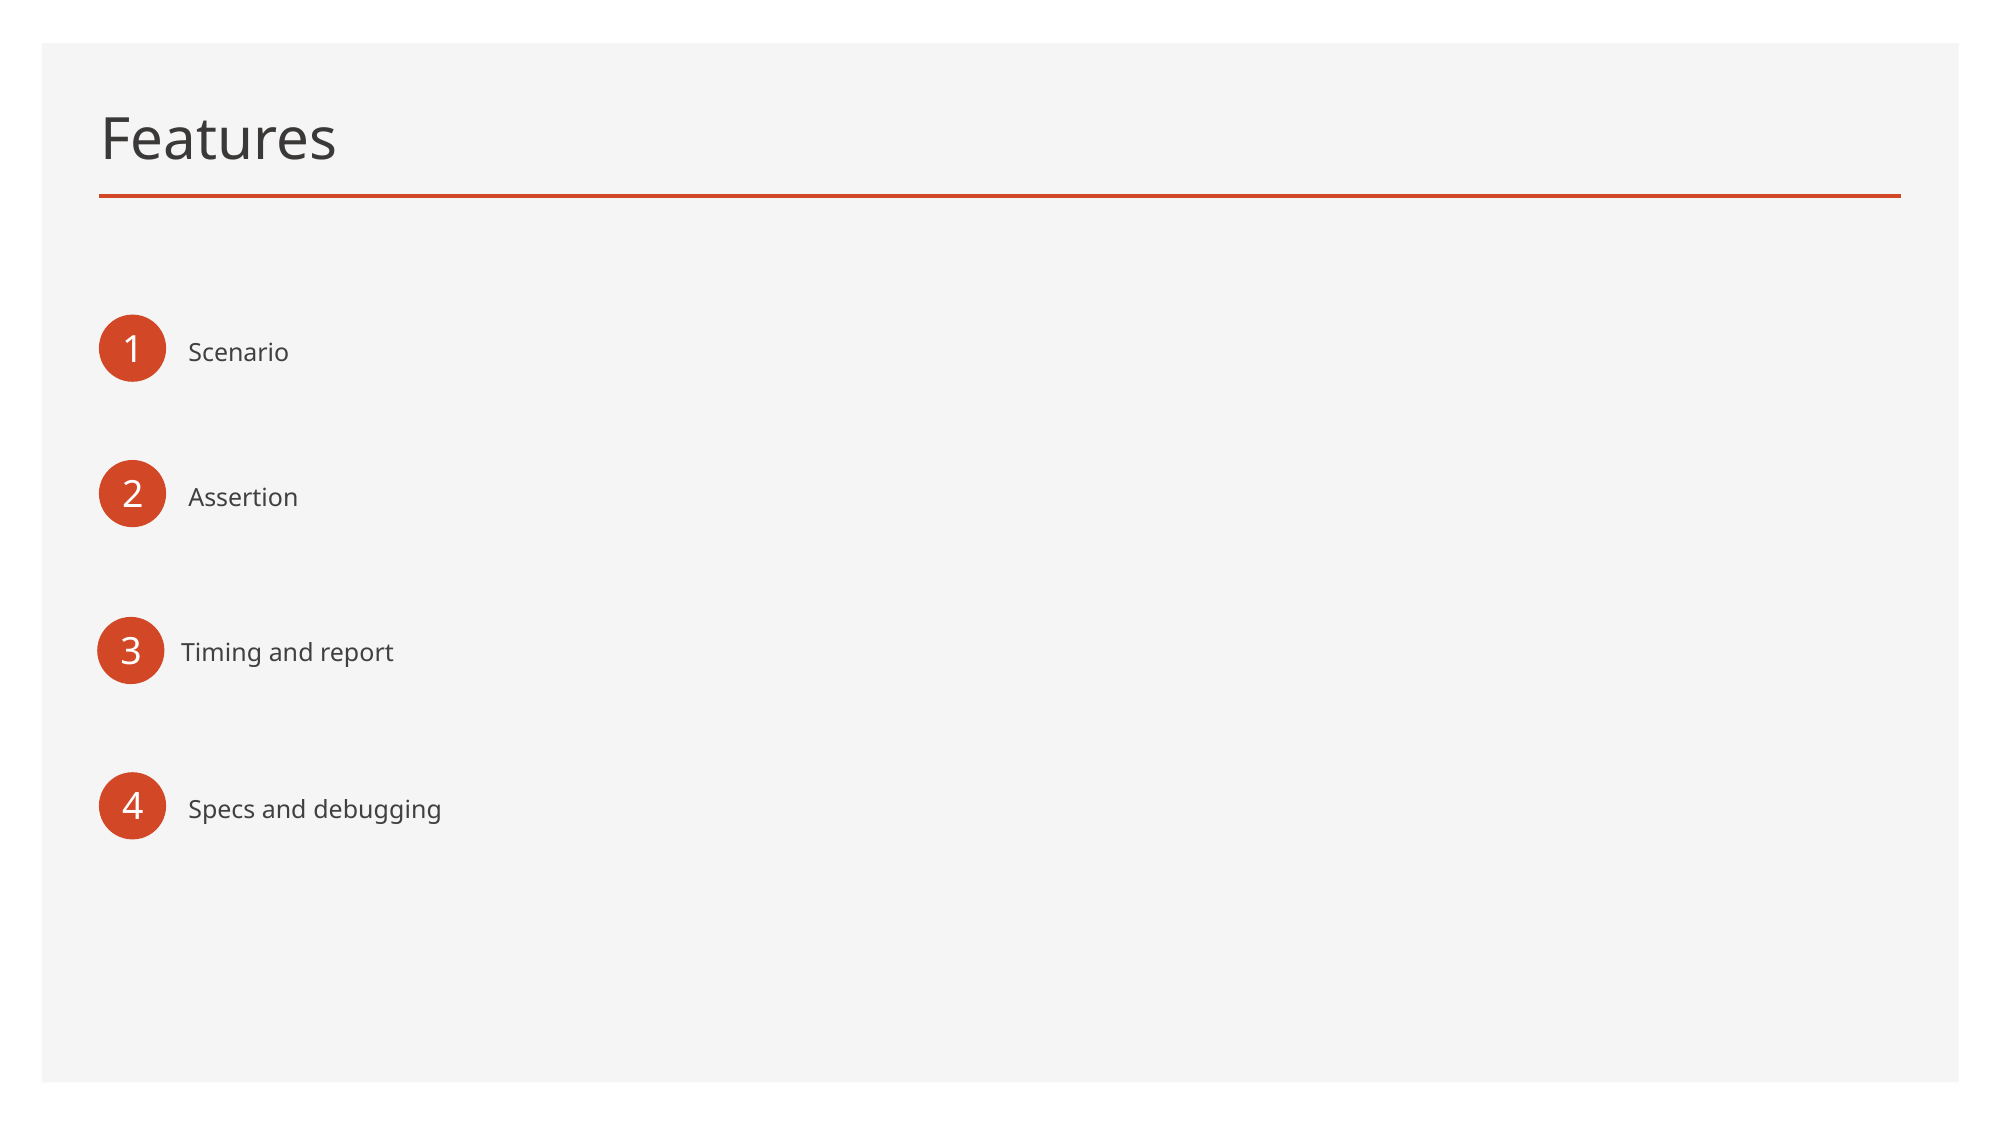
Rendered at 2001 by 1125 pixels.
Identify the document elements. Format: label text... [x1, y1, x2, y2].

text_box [85, 616, 177, 685]
text_box Assertion [173, 466, 913, 642]
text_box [87, 772, 179, 840]
title Features [85, 73, 1214, 179]
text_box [87, 459, 179, 528]
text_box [87, 314, 179, 382]
text_box Specs and debugging [173, 778, 913, 872]
text_box Scenario [173, 321, 926, 419]
text_box Timing and report [166, 621, 905, 747]
